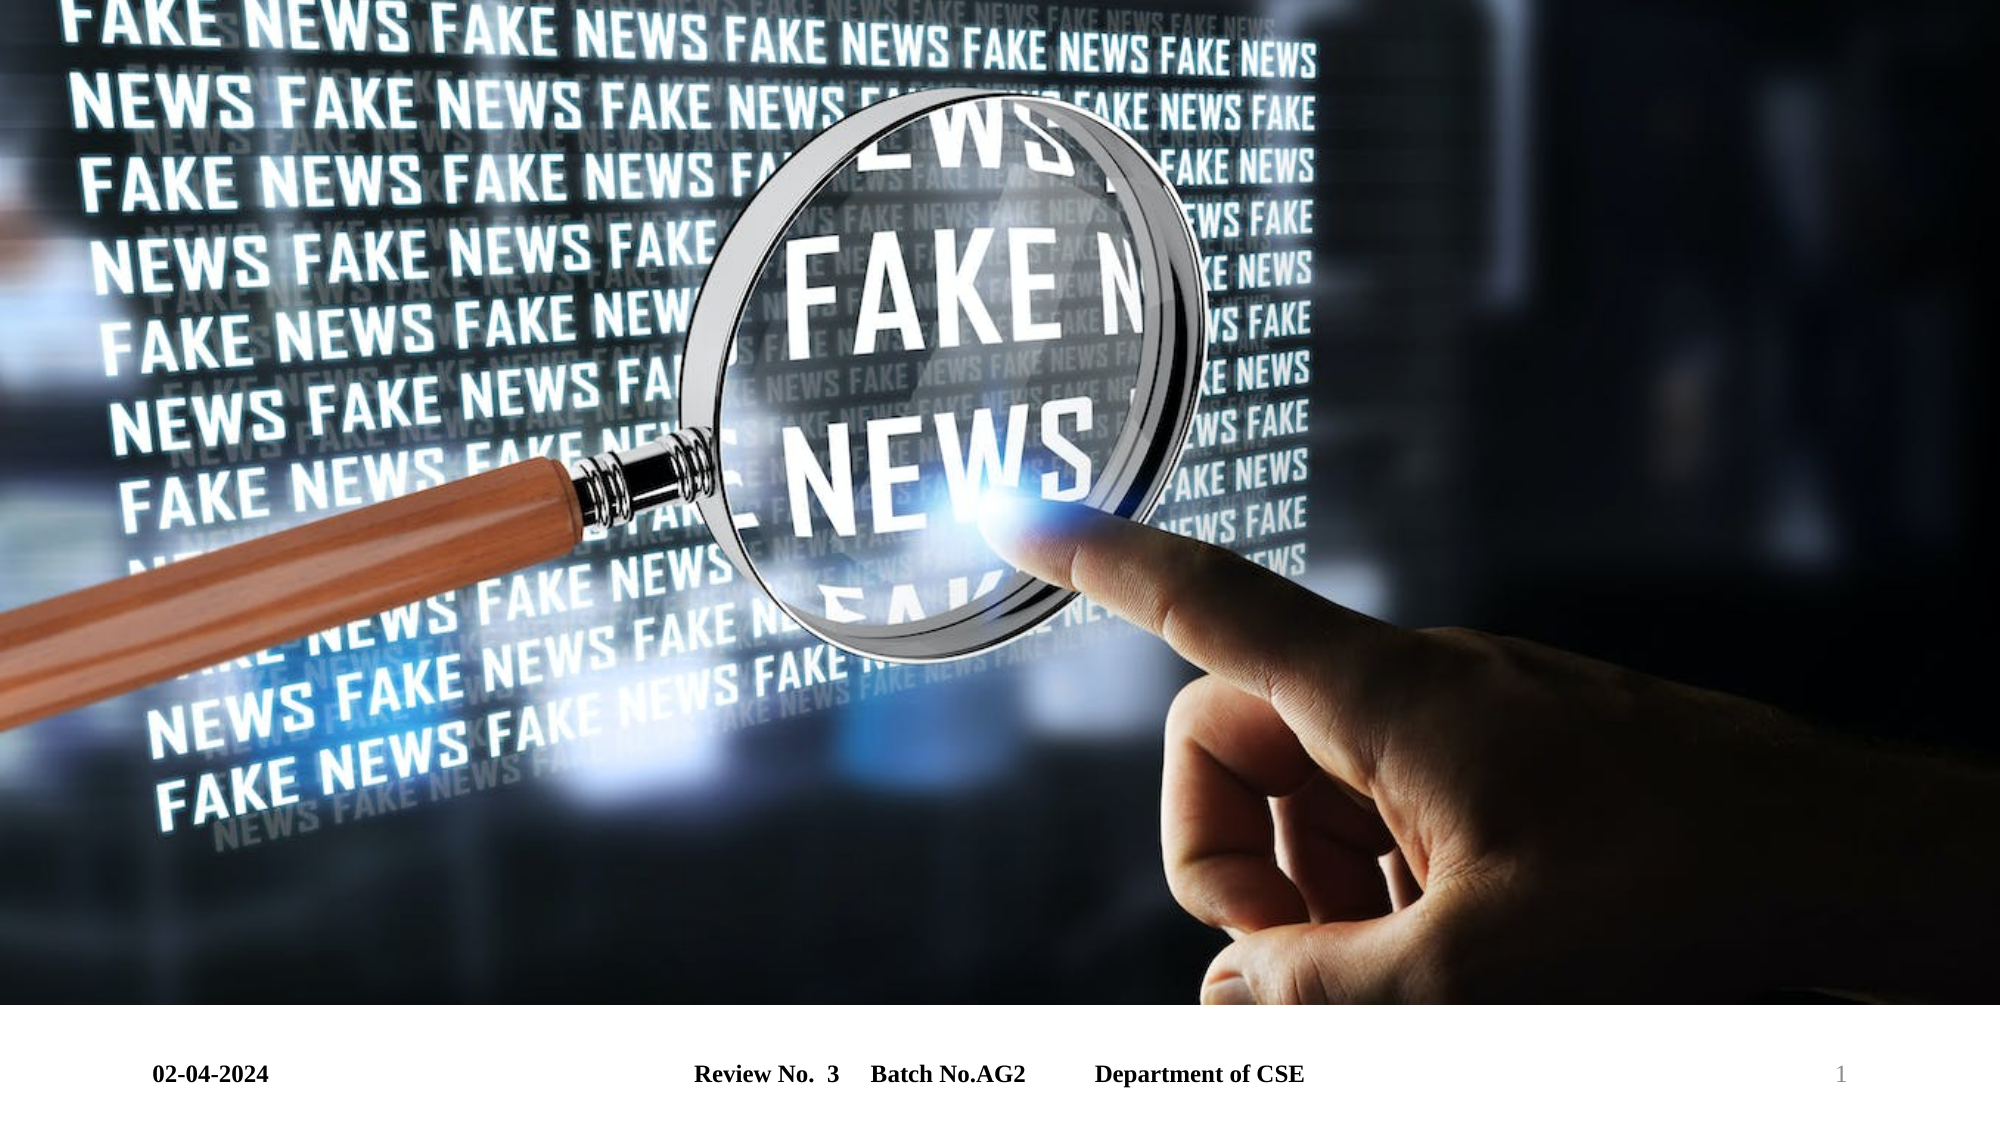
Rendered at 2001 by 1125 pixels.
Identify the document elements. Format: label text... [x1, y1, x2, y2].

picture [0, 0, 2000, 1005]
slide_number 1 [1412, 1042, 1863, 1103]
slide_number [137, 1042, 588, 1103]
footer Review No. 3 Batch No.AG2 Department of CSE [662, 1042, 1338, 1103]
